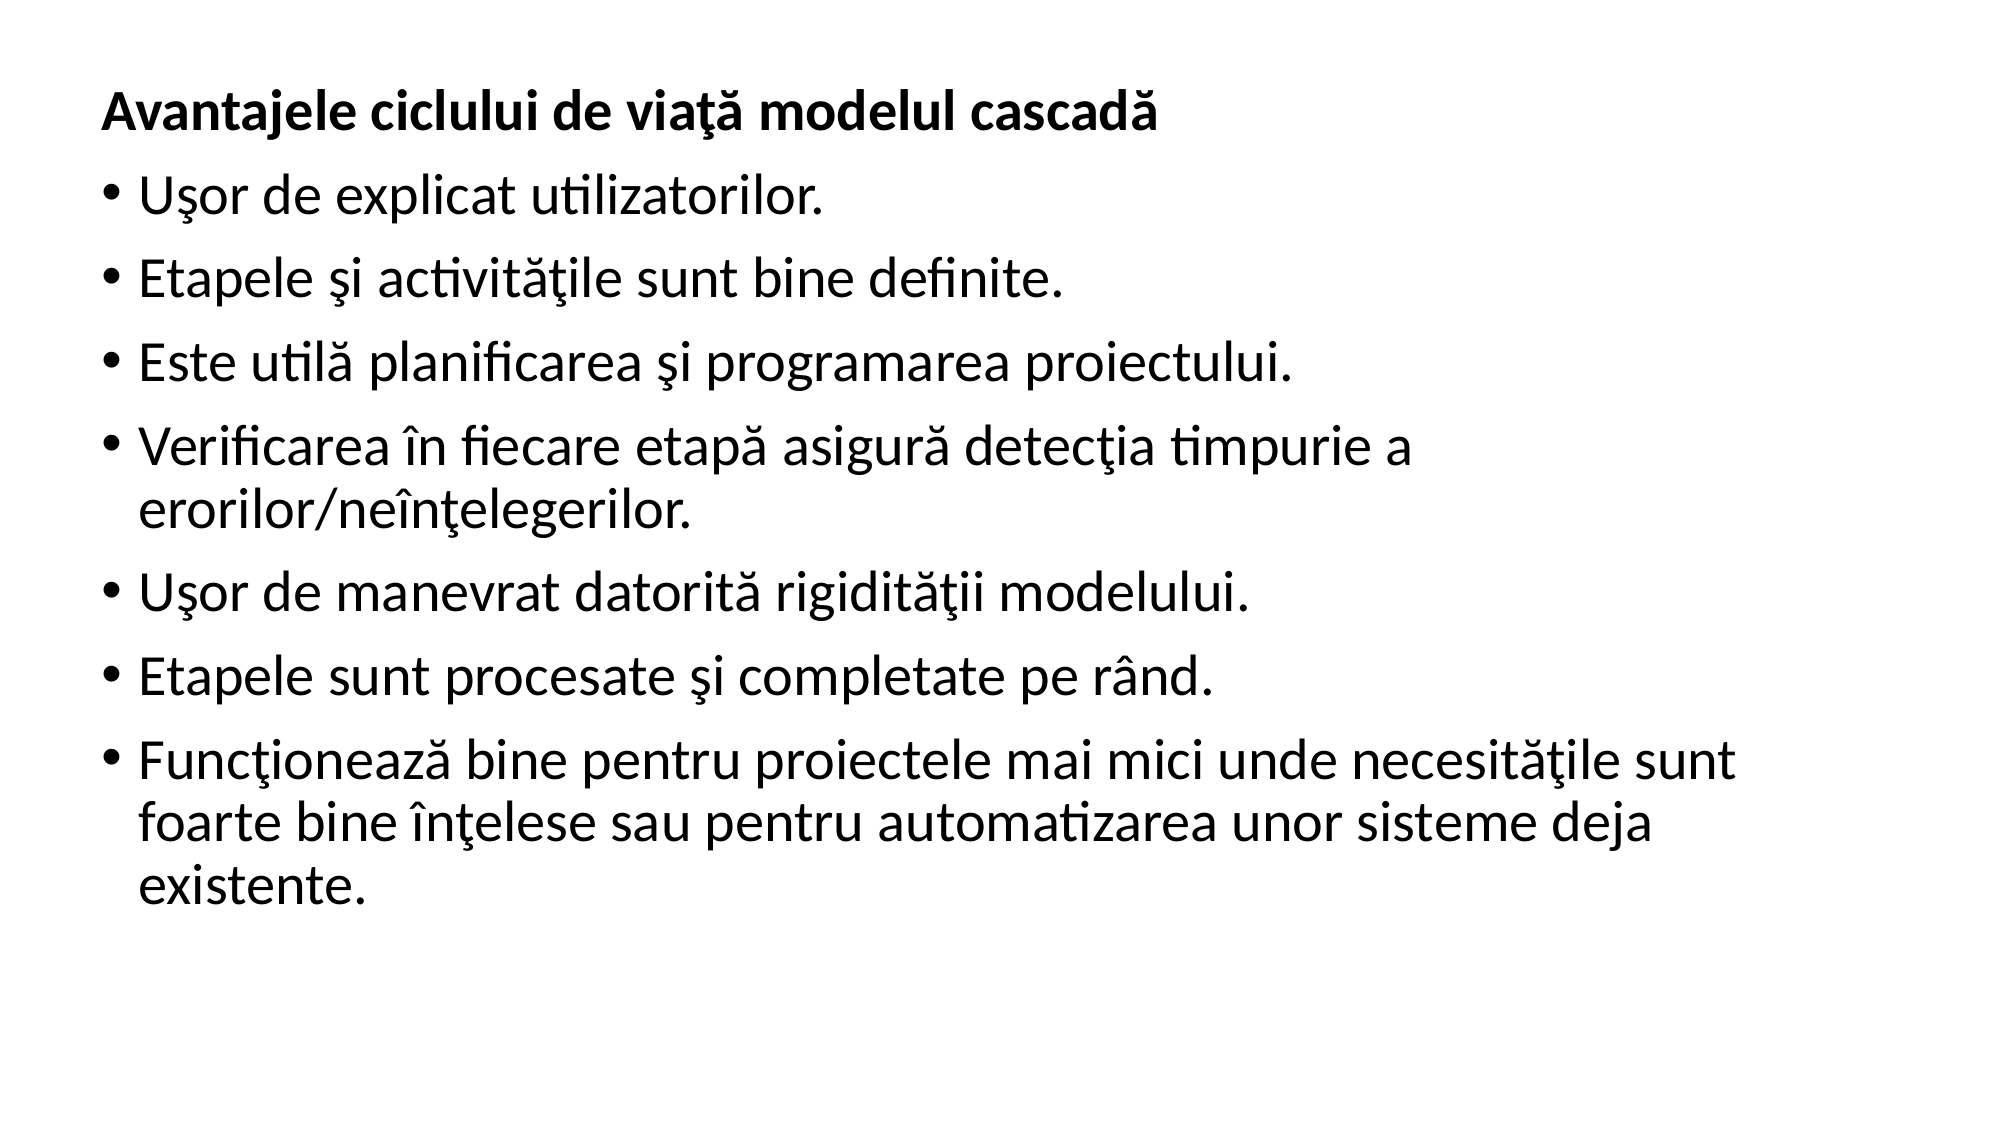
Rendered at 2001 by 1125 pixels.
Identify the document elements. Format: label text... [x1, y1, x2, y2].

list Avantajele ciclului de viaţă modelul cascadă Uşor de explicat utilizatorilor. Etapele şi activităţile sunt bine definite. Este utilă planificarea şi programarea proiectului. Verificarea în fiecare etapă asigură detecţia timpurie a erorilor/neînţelegerilor. Uşor de manevrat datorită rigidităţii modelului. Etapele sunt procesate şi completate pe rând. Funcţionează bine pentru proiectele mai mici unde necesităţile sunt foarte bine înţelese sau pentru automatizarea unor sisteme deja existente. [86, 72, 1900, 1094]
